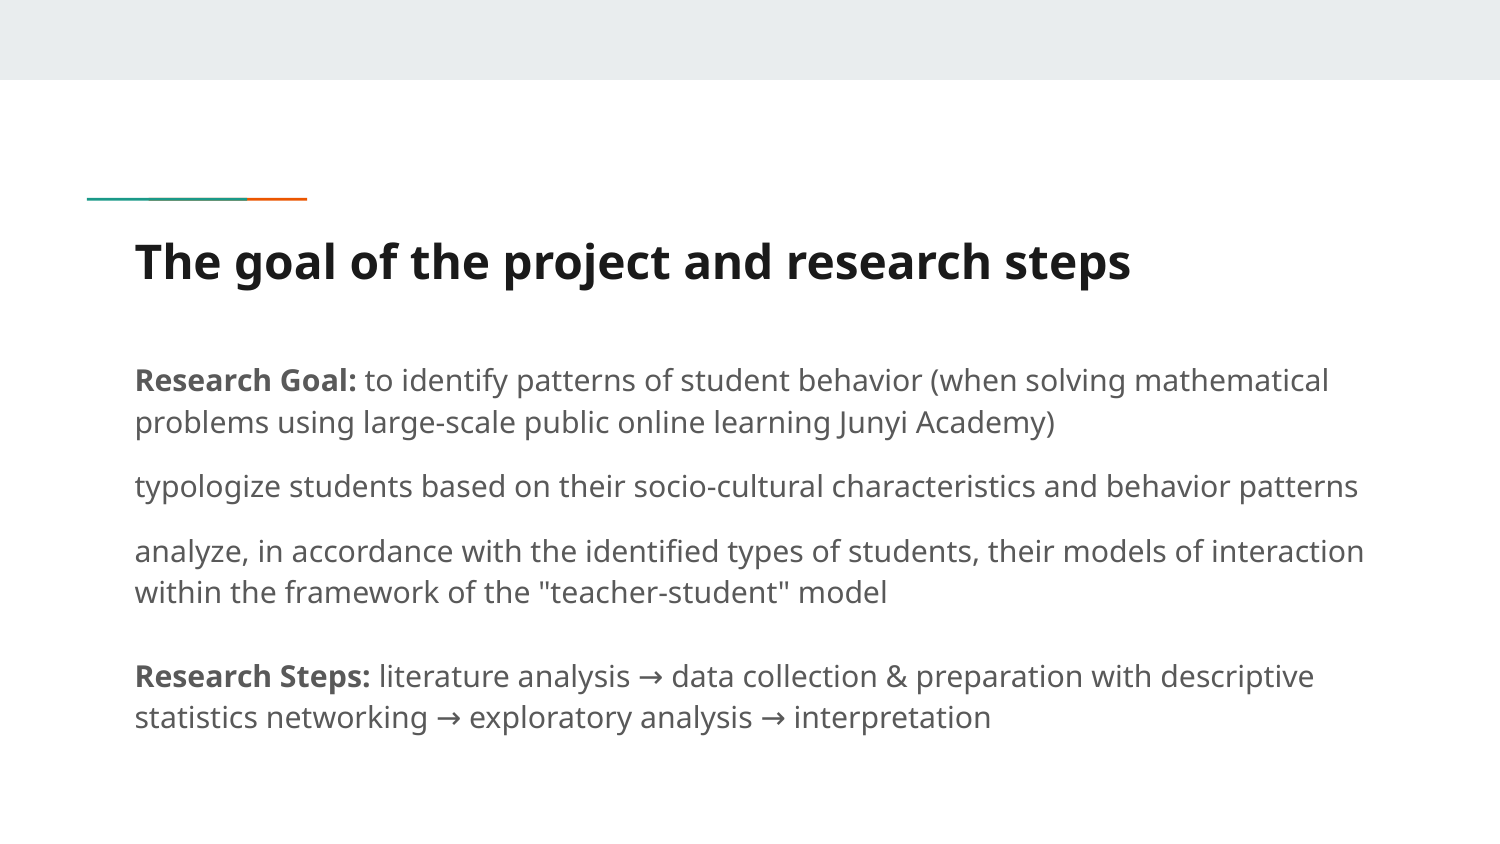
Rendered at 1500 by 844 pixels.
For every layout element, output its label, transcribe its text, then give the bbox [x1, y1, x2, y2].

list Research Goal: to identify patterns of student behavior (when solving mathematical problems using large-scale public online learning Junyi Academy) typologize students based on their socio-cultural characteristics and behavior patterns analyze, in accordance with the identified types of students, their models of interaction within the framework of the "teacher-student" model Research Steps: literature analysis → data collection & preparation with descriptive statistics networking → exploratory analysis → interpretation [119, 341, 1381, 781]
title The goal of the project and research steps [119, 216, 1381, 305]
